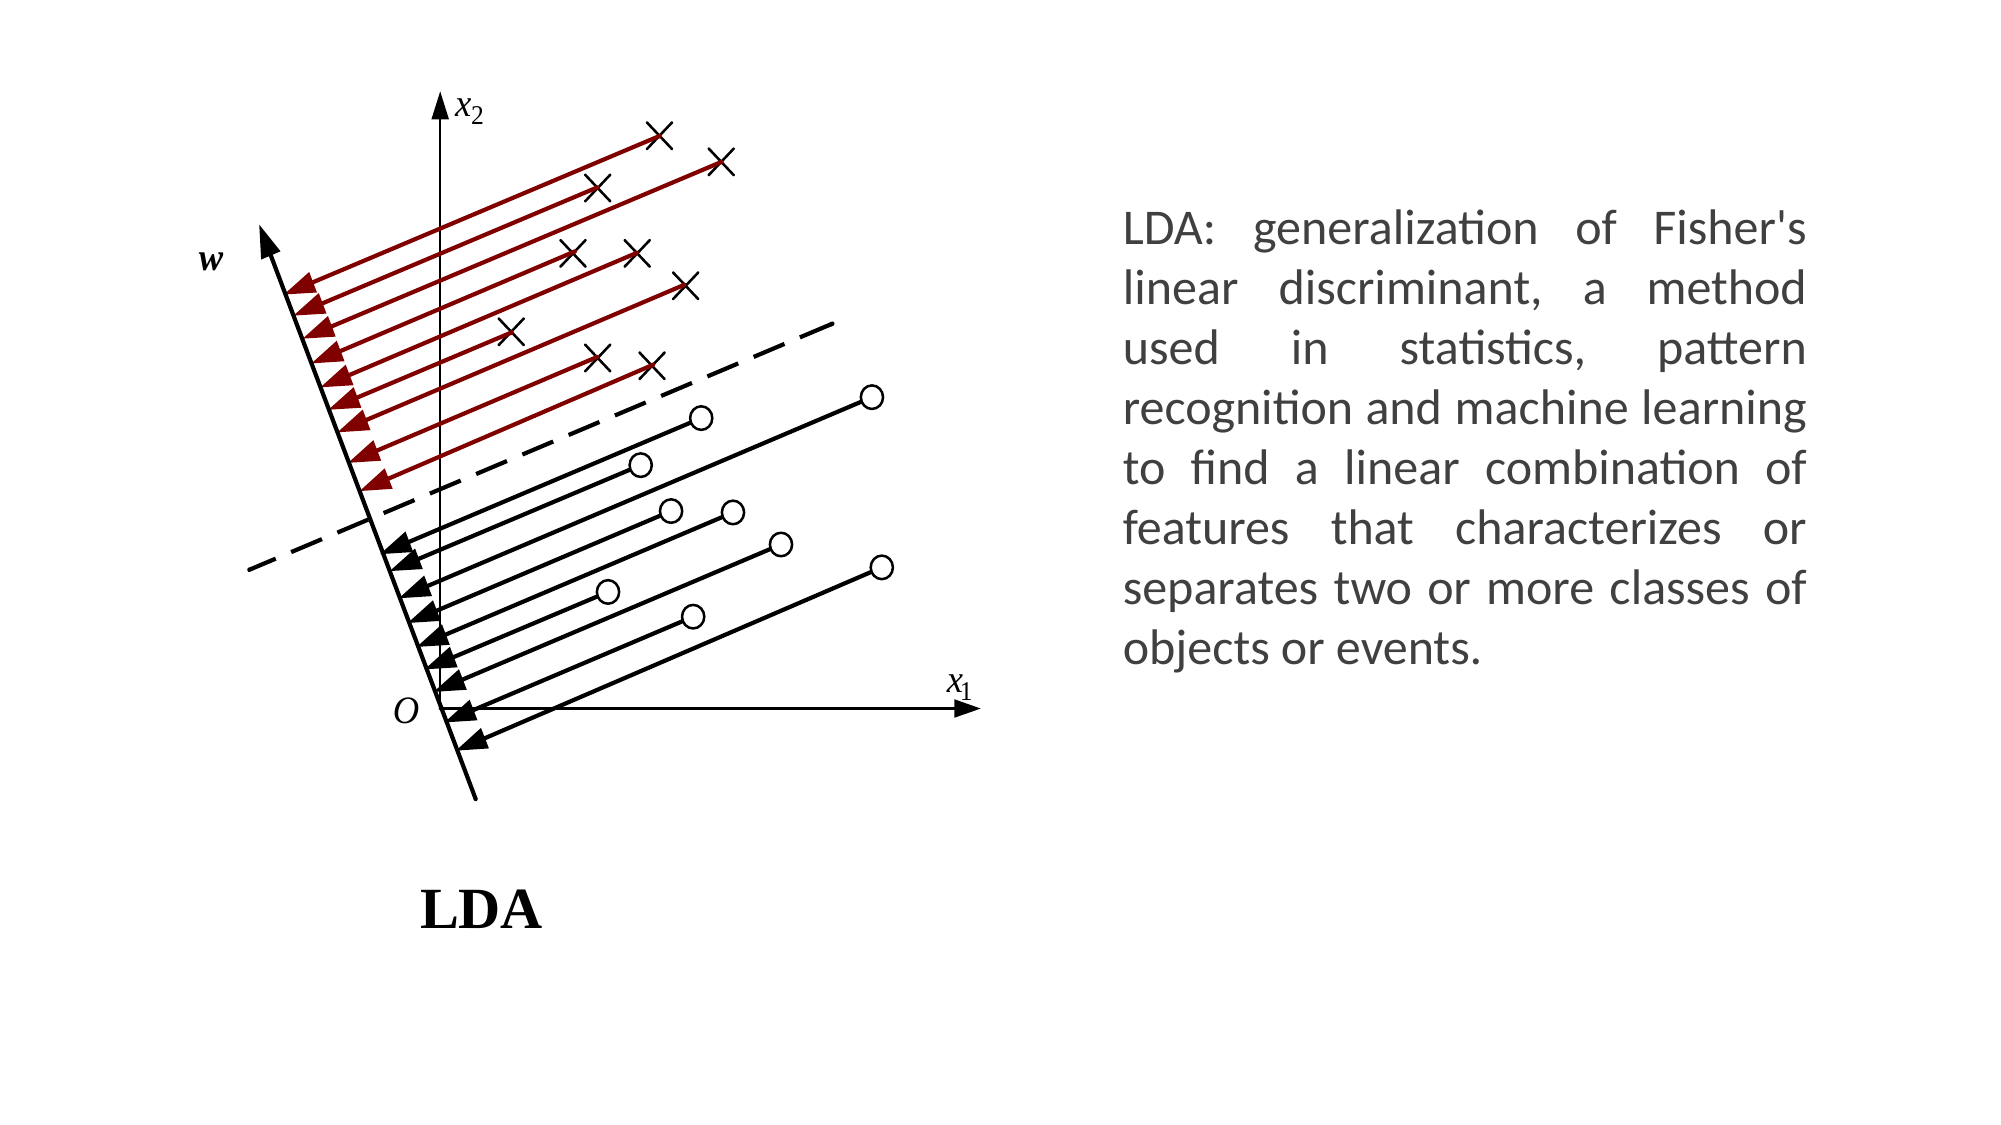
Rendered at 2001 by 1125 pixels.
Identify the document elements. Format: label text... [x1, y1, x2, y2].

text_box LDA [169, 862, 795, 948]
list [181, 57, 1013, 839]
text_box LDA: generalization of Fisher's linear discriminant, a method used in statistics, pattern recognition and machine learning to find a linear combination of features that characterizes or separates two or more classes of objects or events. [1108, 187, 1822, 683]
